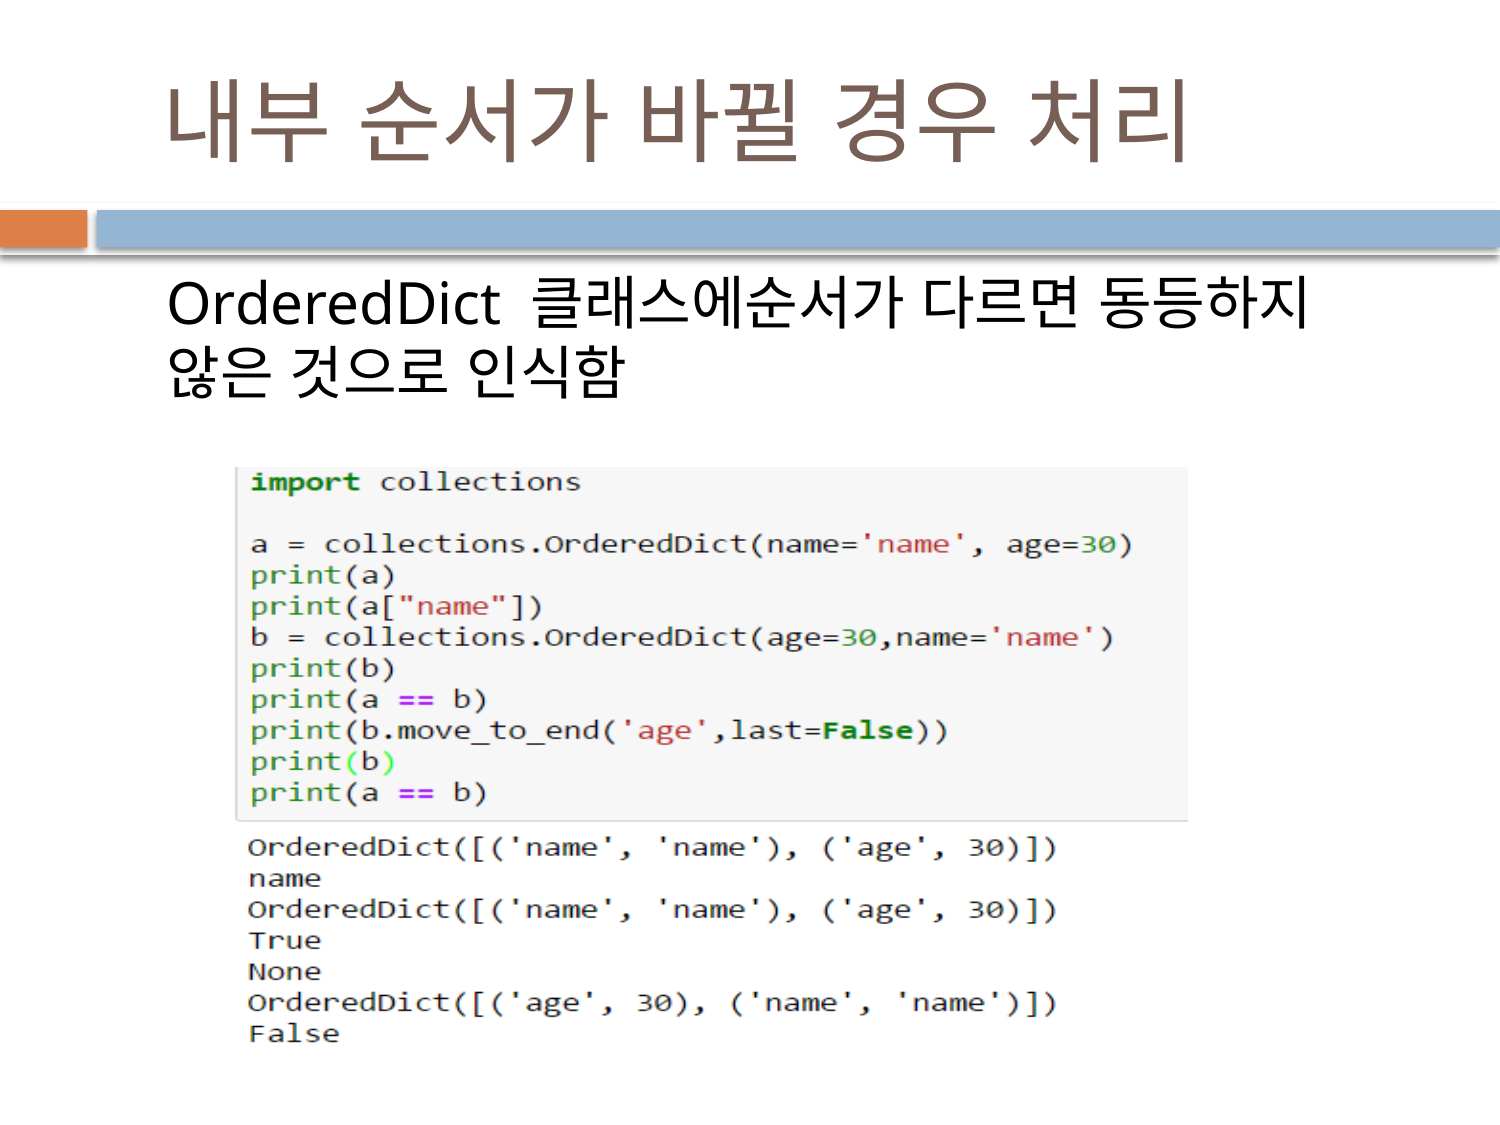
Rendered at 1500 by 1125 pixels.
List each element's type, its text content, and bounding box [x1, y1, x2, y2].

list OrderedDict 클래스에순서가 다르면 동등하지 않은 것으로 인식함 [76, 259, 1427, 492]
picture [229, 467, 1188, 1063]
title 내부 순서가 바뀔 경우 처리 [100, 37, 1438, 200]
